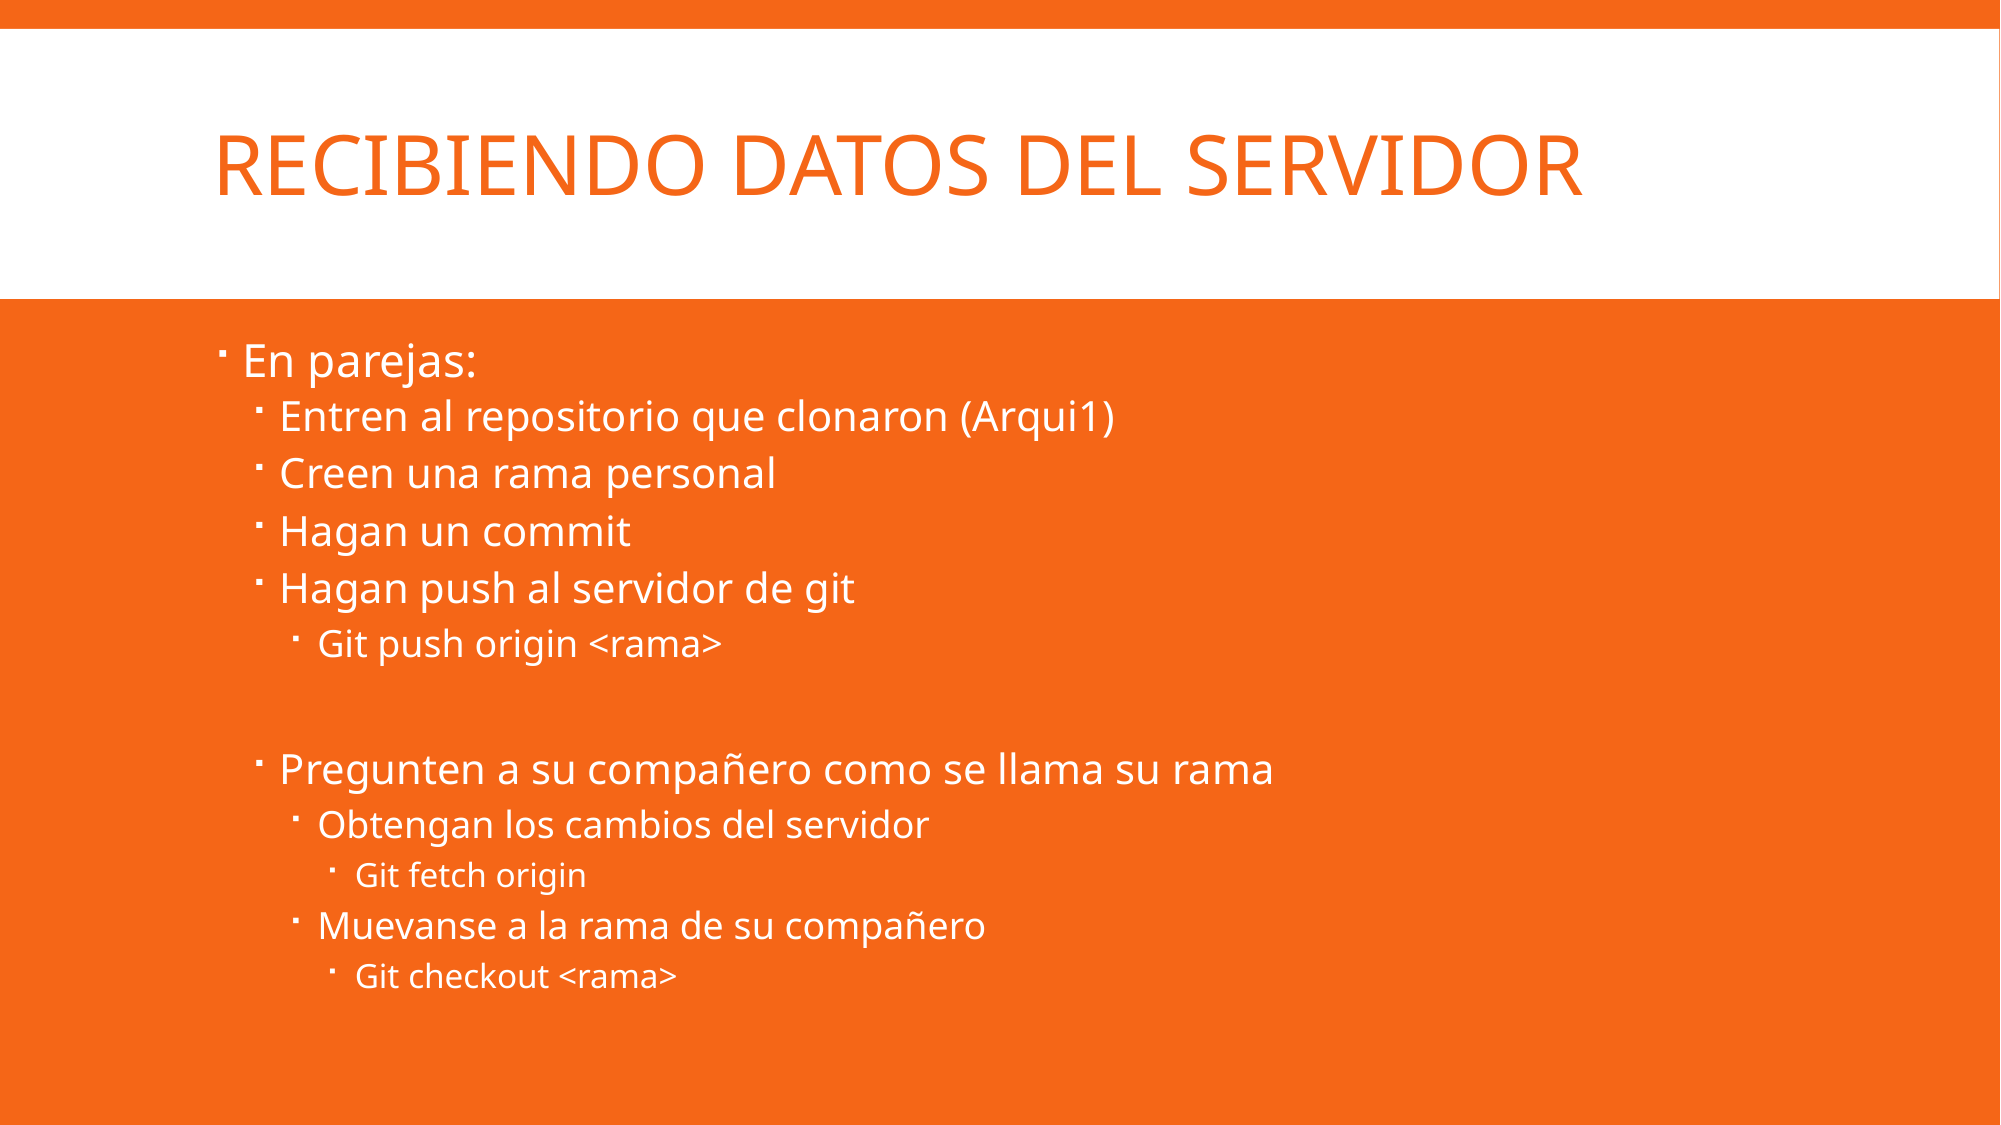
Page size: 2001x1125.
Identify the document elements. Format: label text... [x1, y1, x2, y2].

list En parejas: Entren al repositorio que clonaron (Arqui1) Creen una rama personal Hagan un commit Hagan push al servidor de git Git push origin <rama> Pregunten a su compañero como se llama su rama Obtengan los cambios del servidor Git fetch origin Muevanse a la rama de su compañero Git checkout <rama> [197, 329, 1803, 1020]
title Recibiendo datos del servidor [197, 46, 1803, 295]
